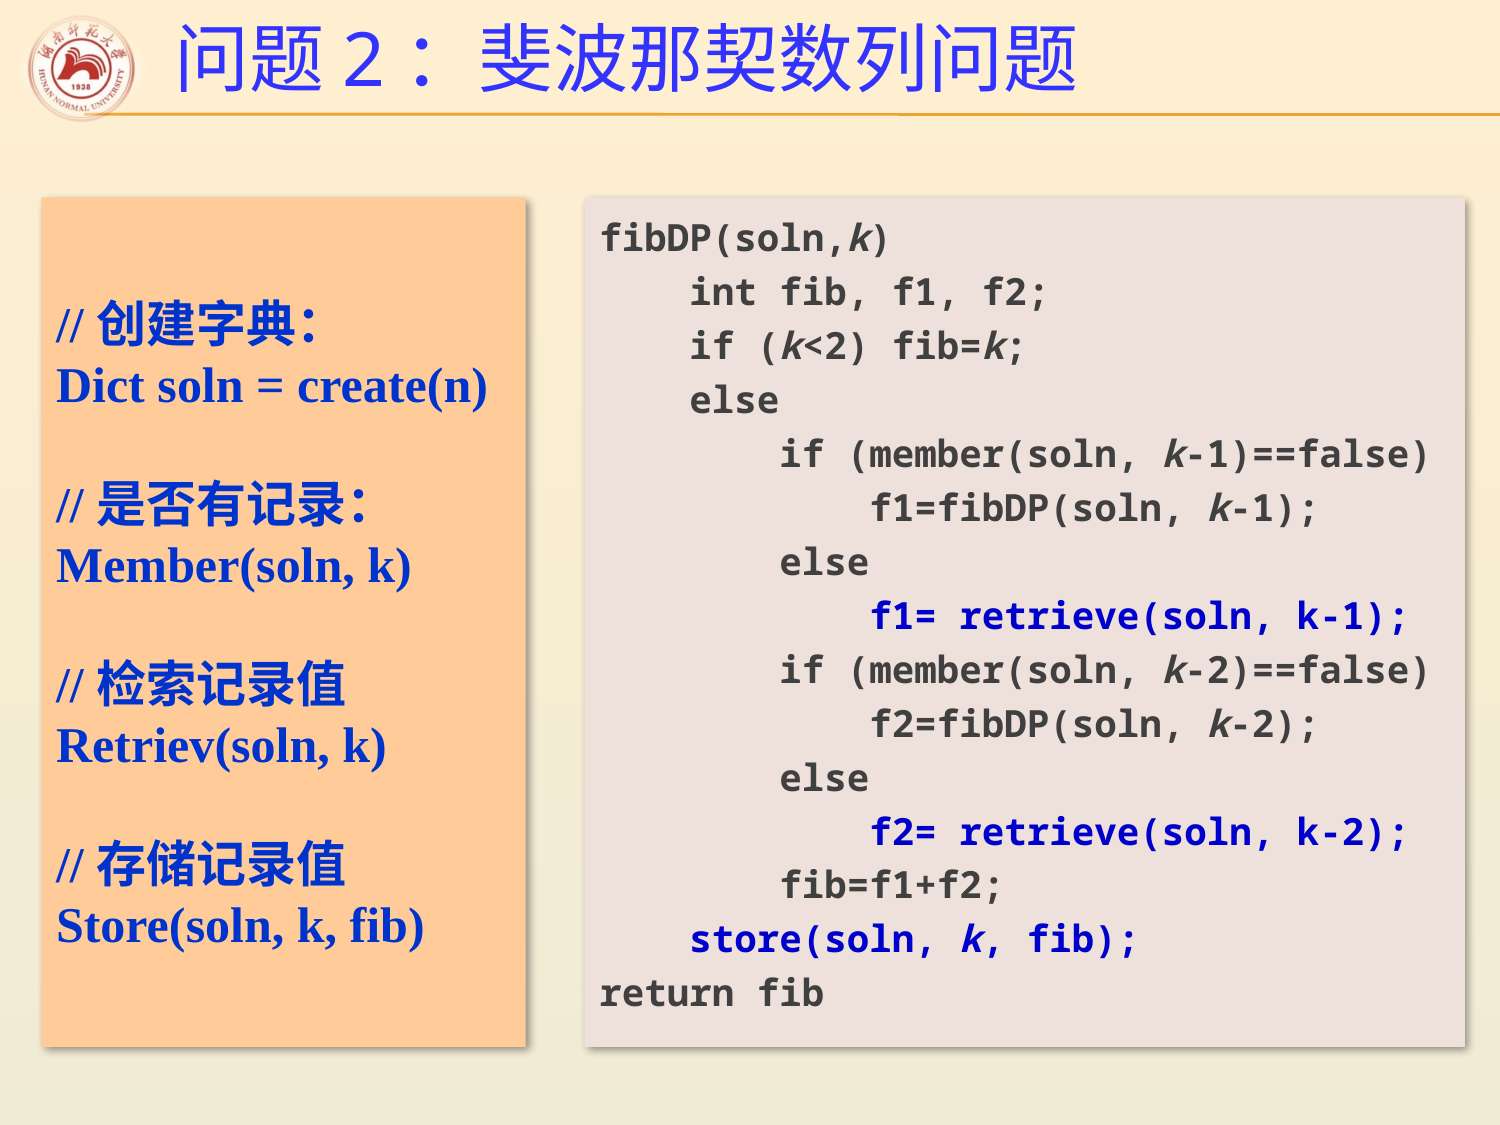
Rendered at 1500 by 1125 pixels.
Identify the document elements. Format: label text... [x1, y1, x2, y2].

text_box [114, 112, 127, 116]
text_box //创建字典： Dict soln = create(n) //是否有记录： Member(soln, k) //检索记录值 Retriev(soln, k) //存储记录值 Store(soln, k, fib) [41, 197, 526, 1047]
picture [41, 38, 124, 102]
text_box fibDP(soln,k) int fib, f1, f2; if (k<2) fib=k; else if (member(soln, k-1)==false) f1=fibDP(soln, k-1); else f1= retrieve(soln, k-1); if (member(soln, k-2)==false) f2=fibDP(soln, k-2); else f2= retrieve(soln, k-2); fib=f1+f2; store(soln, k, fib); return fib [584, 197, 1465, 1047]
title 问题2：斐波那契数列问题 [159, 0, 1467, 114]
